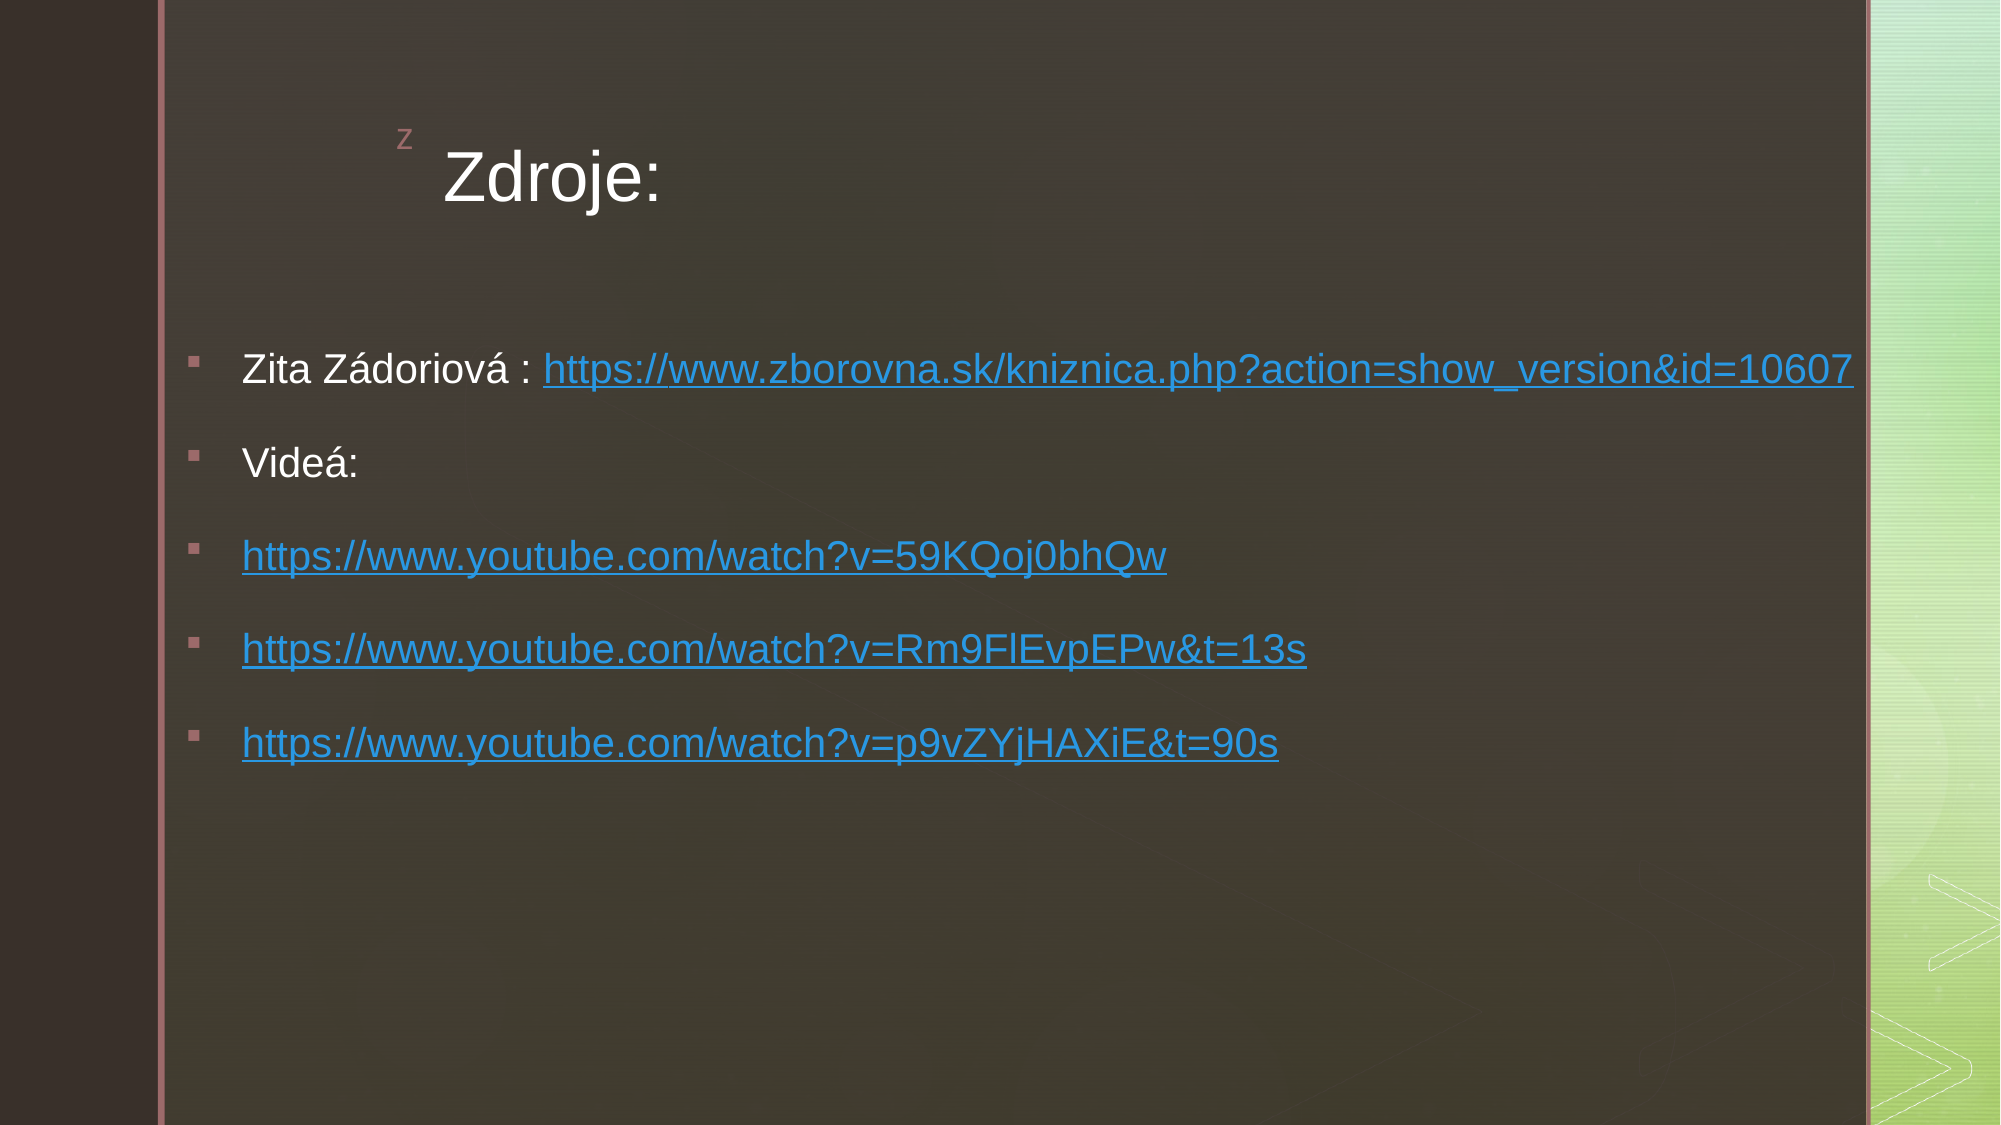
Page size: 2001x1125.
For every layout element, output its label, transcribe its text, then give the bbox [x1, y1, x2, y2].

list Zita Zádoriová : https://www.zborovna.sk/kniznica.php?action=show_version&id=10607 Videá: https://www.youtube.com/watch?v=59KQoj0bhQw https://www.youtube.com/watch?v=Rm9FlEvpEPw&t=13s https://www.youtube.com/watch?v=p9vZYjHAXiE&t=90s [170, 309, 1873, 976]
picture [1871, 0, 2001, 1125]
title Zdroje: [428, 132, 1734, 309]
